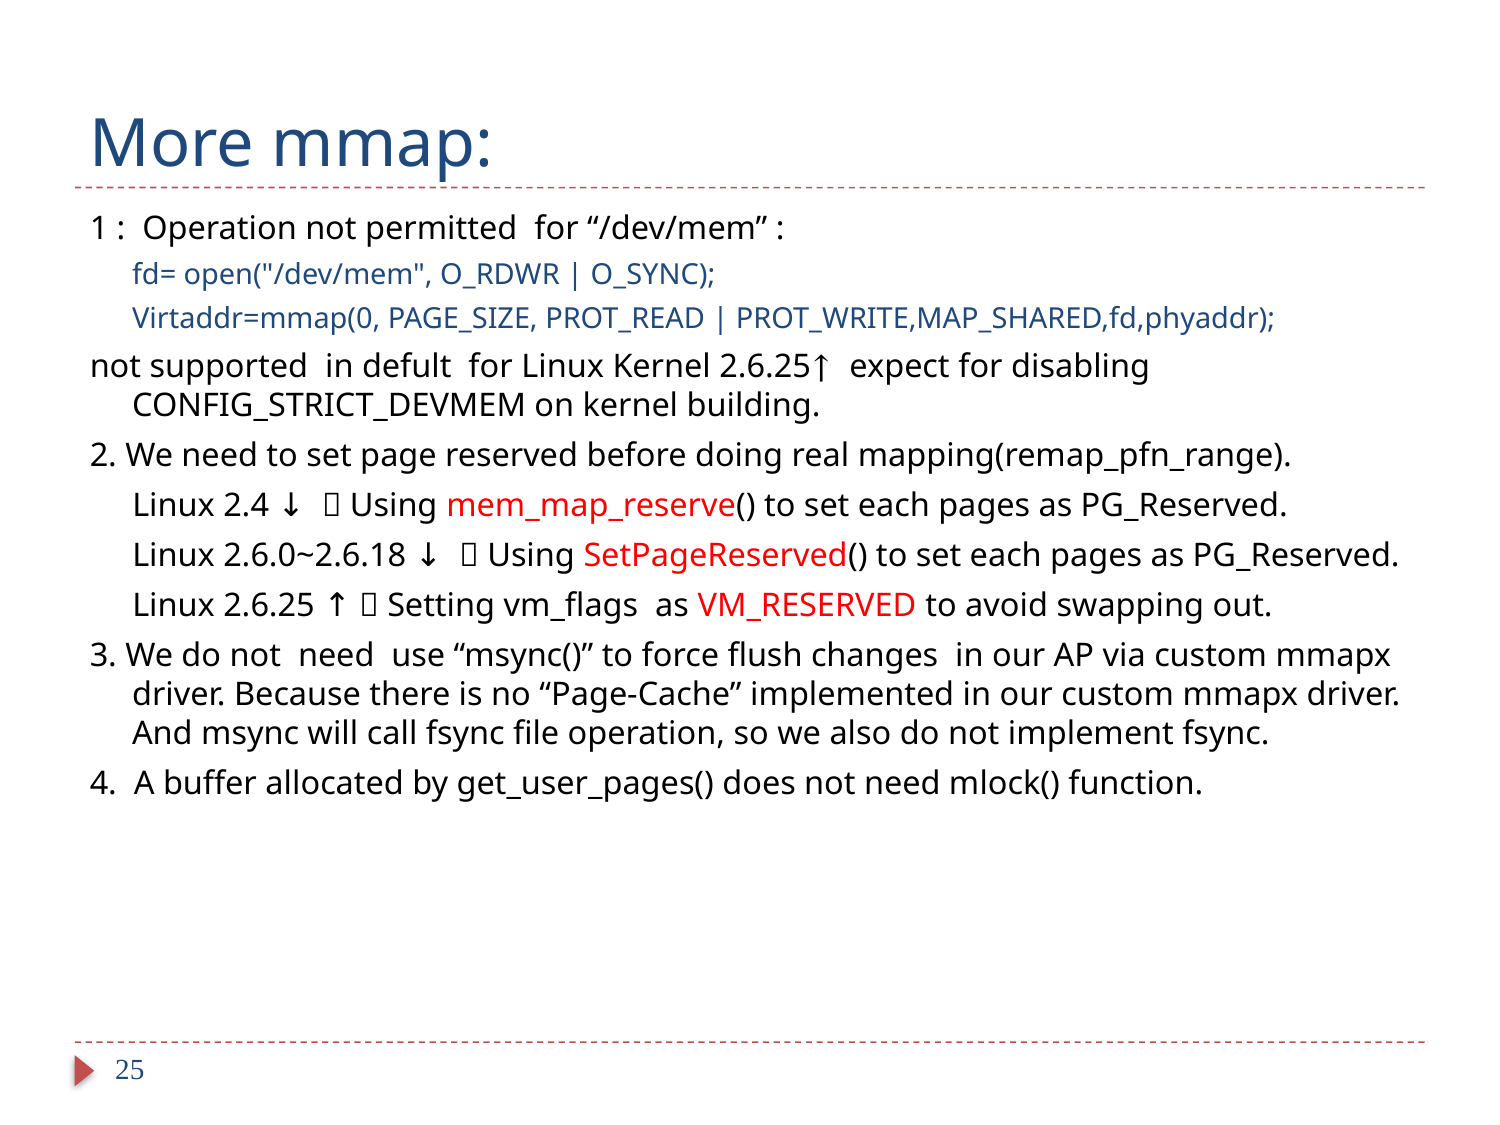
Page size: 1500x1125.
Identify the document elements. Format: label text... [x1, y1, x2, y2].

slide_number 25 [100, 1042, 426, 1103]
list 1 : Operation not permitted for “/dev/mem” : fd= open("/dev/mem", O_RDWR | O_SYNC); Virtaddr=mmap(0, PAGE_SIZE, PROT_READ | PROT_WRITE,MAP_SHARED,fd,phyaddr); not supported in defult for Linux Kernel 2.6.25↑ expect for disabling CONFIG_STRICT_DEVMEM on kernel building. 2. We need to set page reserved before doing real mapping(remap_pfn_range). Linux 2.4 ↓  Using mem_map_reserve() to set each pages as PG_Reserved. Linux 2.6.0~2.6.18 ↓  Using SetPageReserved() to set each pages as PG_Reserved. Linux 2.6.25 ↑  Setting vm_flags as VM_RESERVED to avoid swapping out. 3. We do not need use “msync()” to force flush changes in our AP via custom mmapx driver. Because there is no “Page-Cache” implemented in our custom mmapx driver. And msync will call fsync file operation, so we also do not implement fsync. 4. A buffer allocated by get_user_pages() does not need mlock() function. [75, 200, 1425, 1010]
title More mmap: [75, 24, 1425, 188]
